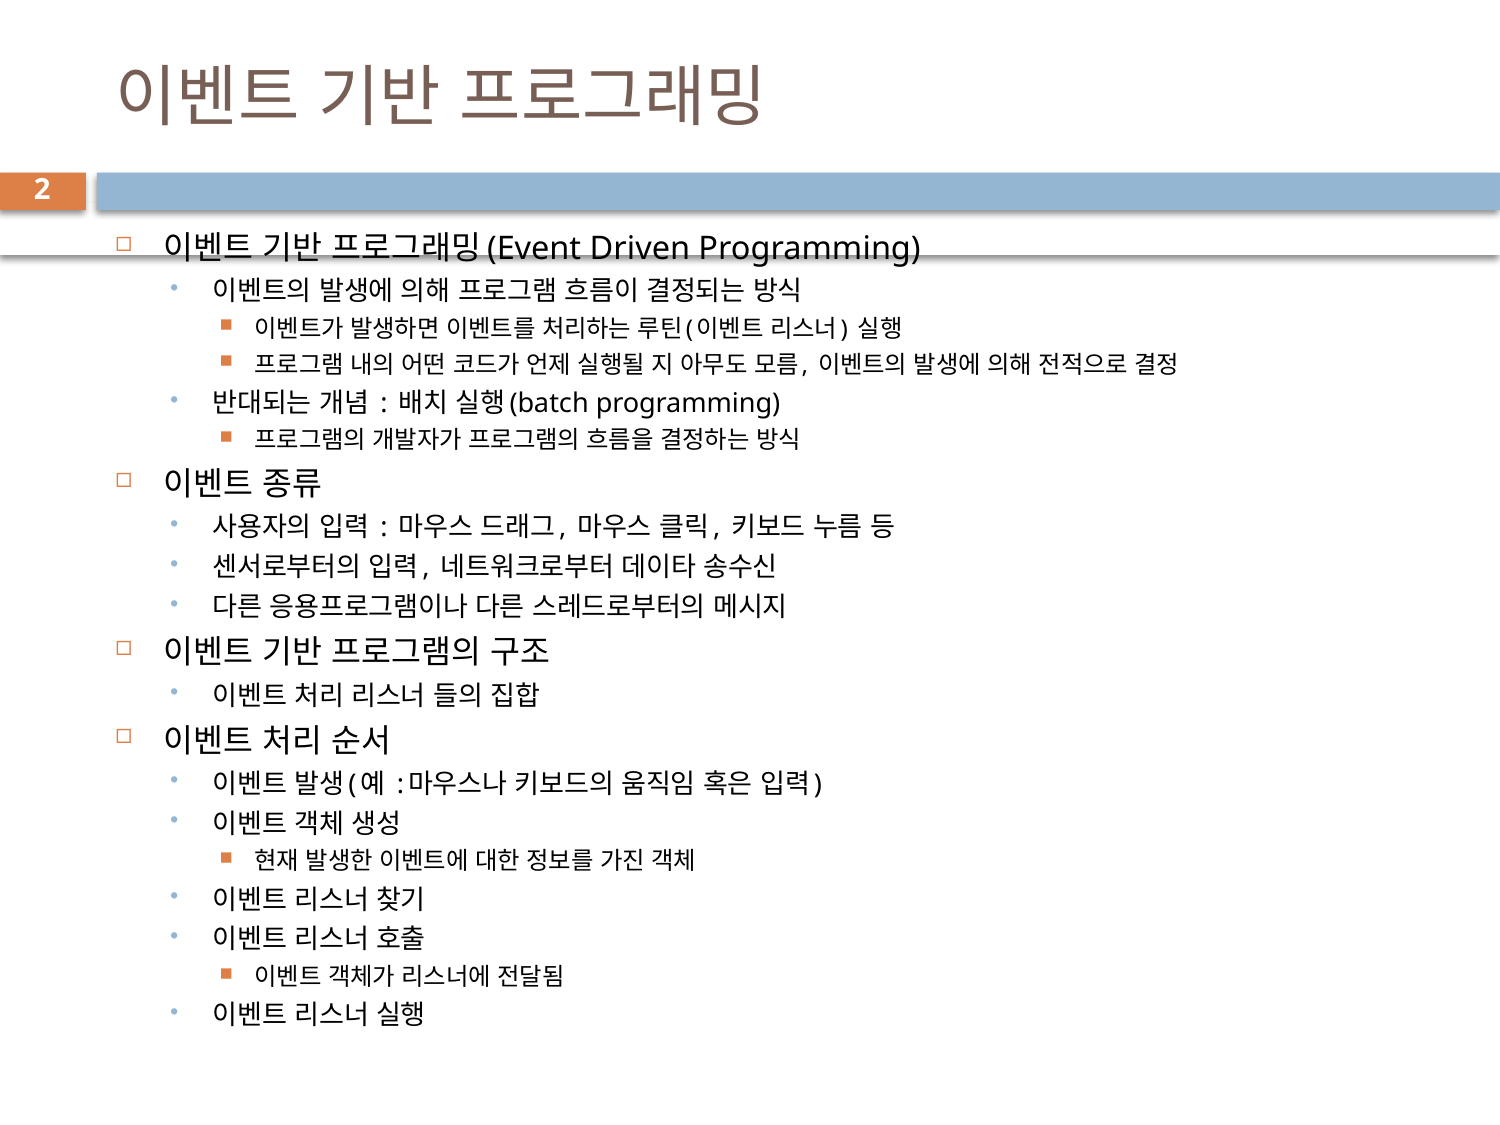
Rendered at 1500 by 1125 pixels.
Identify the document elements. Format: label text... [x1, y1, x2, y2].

list 이벤트 기반 프로그래밍(Event Driven Programming) 이벤트의 발생에 의해 프로그램 흐름이 결정되는 방식 이벤트가 발생하면 이벤트를 처리하는 루틴(이벤트 리스너) 실행 프로그램 내의 어떤 코드가 언제 실행될 지 아무도 모름, 이벤트의 발생에 의해 전적으로 결정 반대되는 개념 : 배치 실행(batch programming) 프로그램의 개발자가 프로그램의 흐름을 결정하는 방식 이벤트 종류 사용자의 입력 : 마우스 드래그, 마우스 클릭, 키보드 누름 등 센서로부터의 입력, 네트워크로부터 데이타 송수신 다른 응용프로그램이나 다른 스레드로부터의 메시지 이벤트 기반 프로그램의 구조 이벤트 처리 리스너 들의 집합 이벤트 처리 순서 이벤트 발생(예 :마우스나 키보드의 움직임 혹은 입력) 이벤트 객체 생성 현재 발생한 이벤트에 대한 정보를 가진 객체 이벤트 리스너 찾기 이벤트 리스너 호출 이벤트 객체가 리스너에 전달됨 이벤트 리스너 실행 [100, 219, 1438, 1047]
slide_number 2 [0, 170, 87, 211]
title 이벤트 기반 프로그래밍 [100, 37, 1438, 149]
